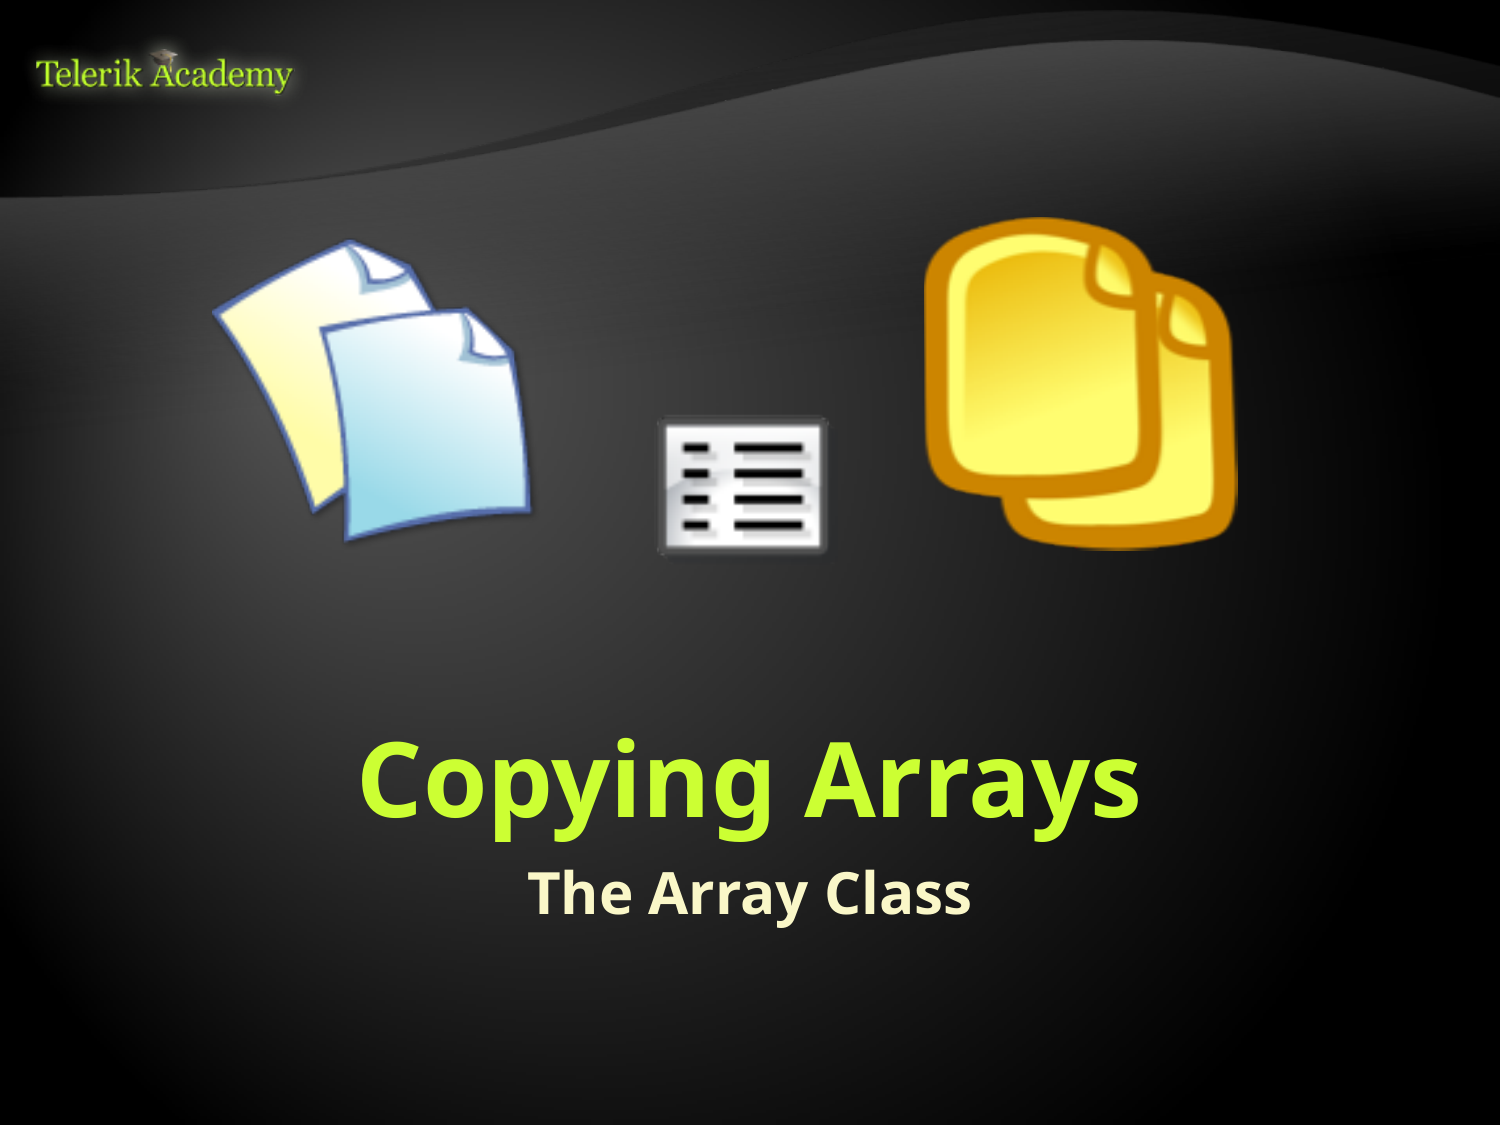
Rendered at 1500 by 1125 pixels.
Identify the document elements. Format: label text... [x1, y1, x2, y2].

picture [0, 0, 1500, 1125]
subtitle The Array Class [99, 844, 1400, 938]
title Copying Arrays [99, 712, 1400, 825]
